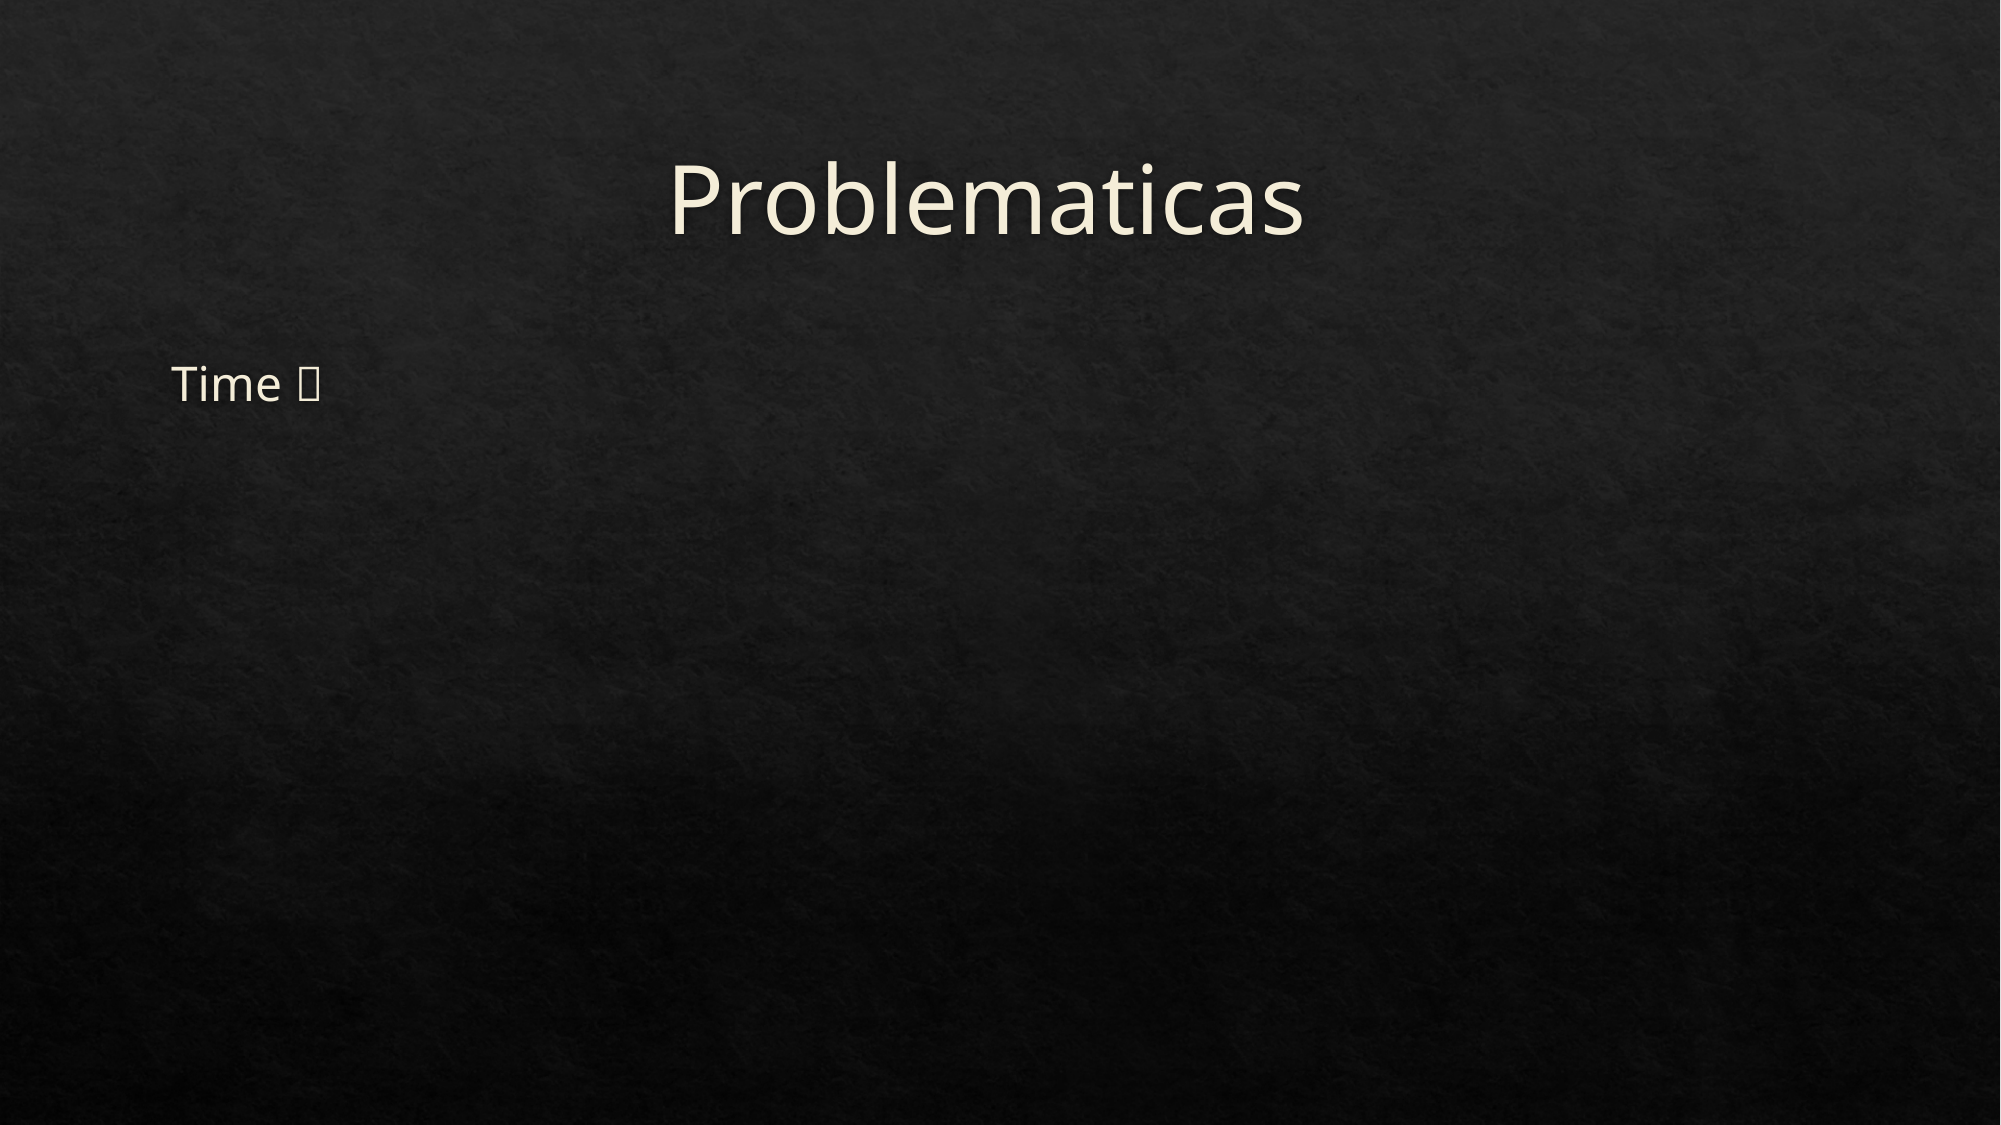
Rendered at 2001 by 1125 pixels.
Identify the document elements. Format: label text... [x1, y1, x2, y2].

list Time  [149, 340, 1849, 950]
title Problematicas [149, 99, 1849, 307]
